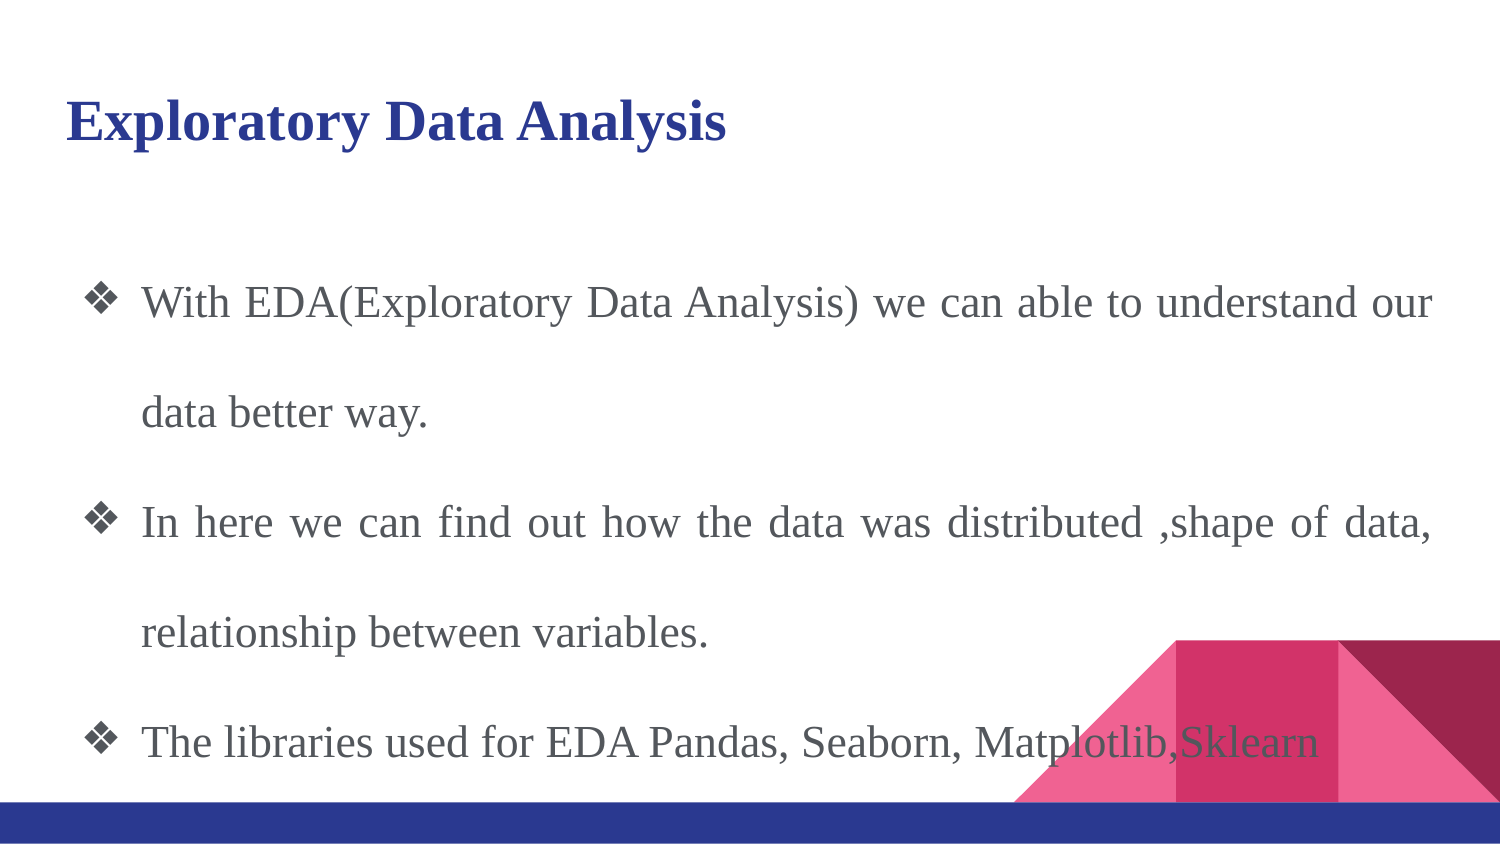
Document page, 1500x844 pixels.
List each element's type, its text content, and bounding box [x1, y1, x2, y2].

list With EDA(Exploratory Data Analysis) we can able to understand our data better way. In here we can find out how the data was distributed ,shape of data, relationship between variables. The libraries used for EDA Pandas, Seaborn, Matplotlib,Sklearn [51, 201, 1449, 750]
title Exploratory Data Analysis [51, 67, 1449, 167]
